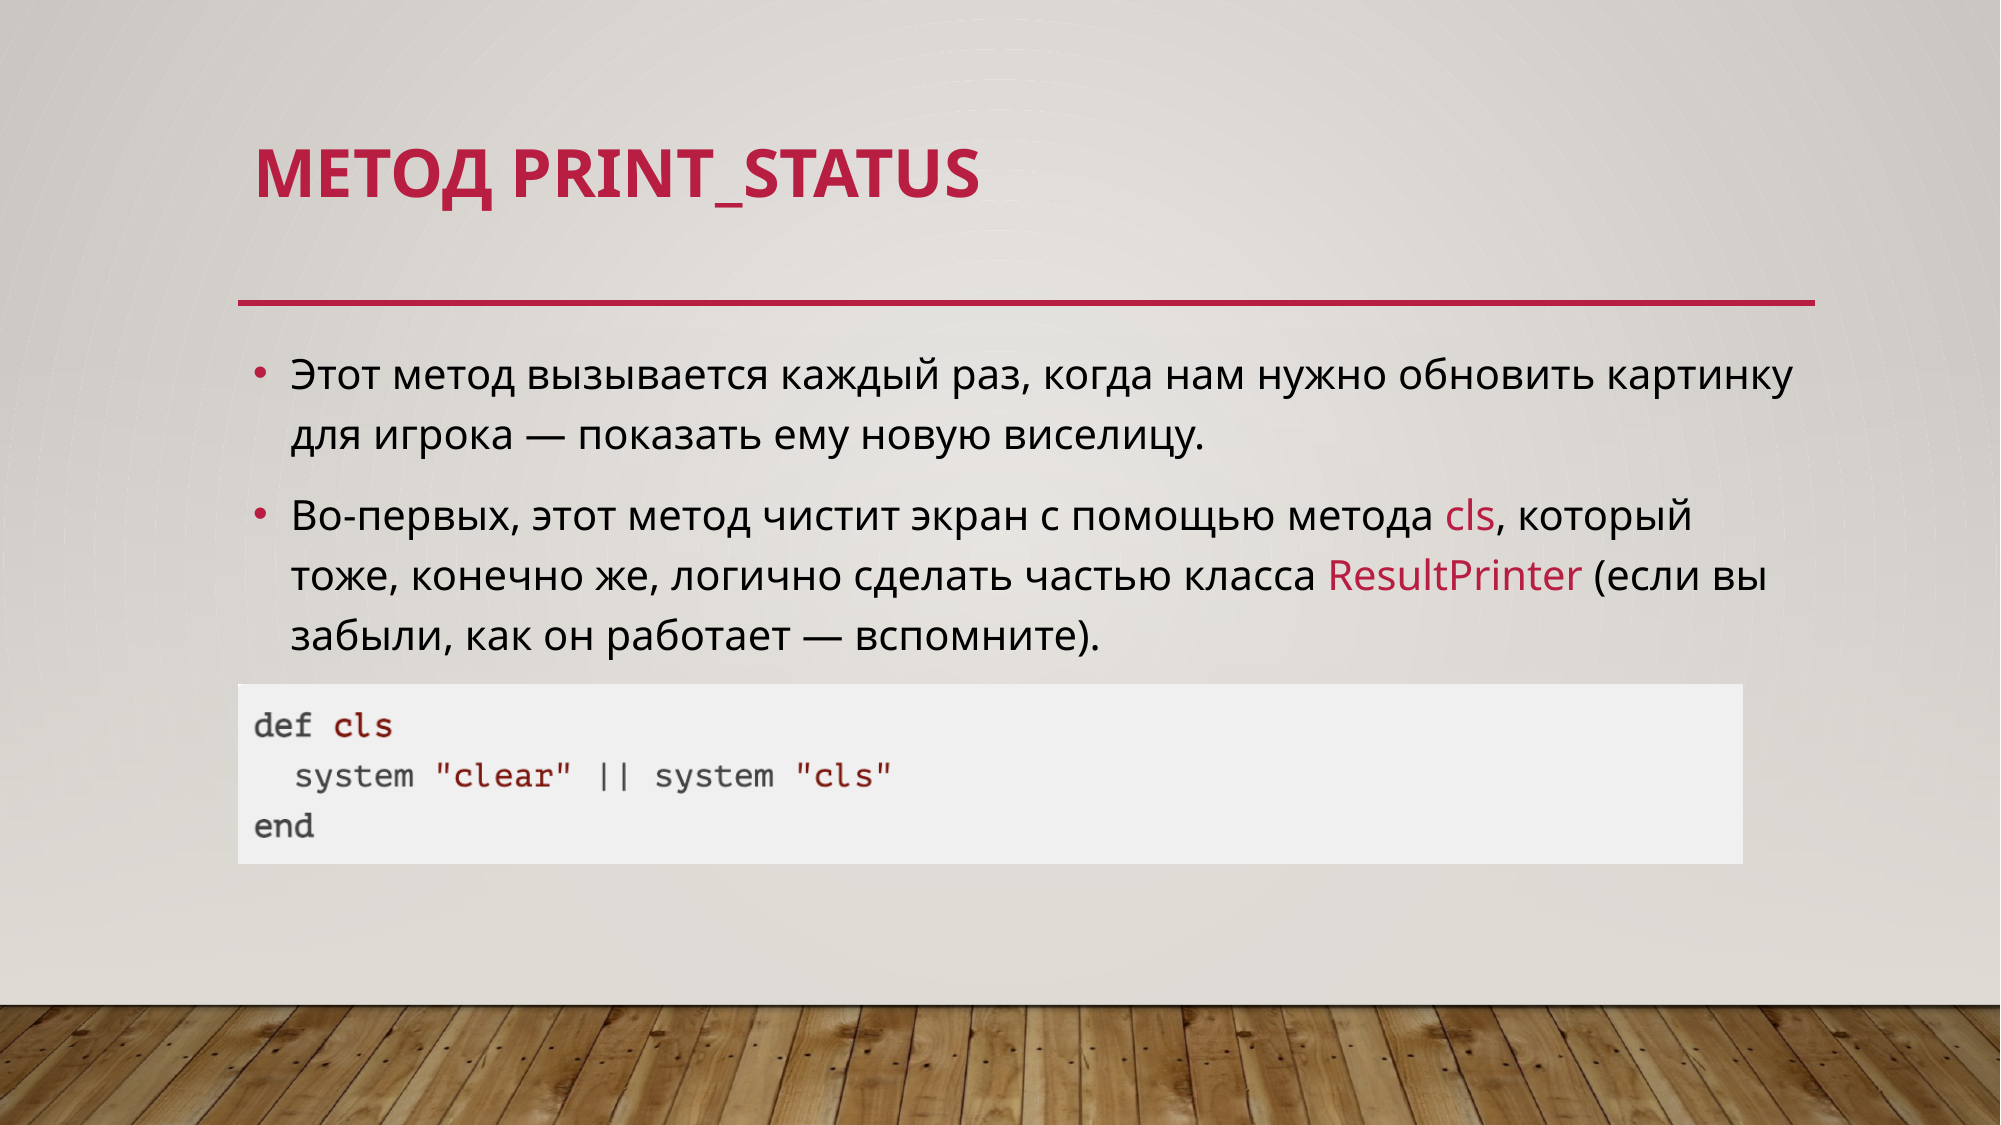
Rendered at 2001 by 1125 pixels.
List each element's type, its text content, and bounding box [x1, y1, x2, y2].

title Метод print_status [238, 131, 1814, 305]
list Этот метод вызывается каждый раз, когда нам нужно обновить картинку для игрока — показать ему новую виселицу. Во-первых, этот метод чистит экран с помощью метода cls, который тоже, конечно же, логично сделать частью класса ResultPrinter (если вы забыли, как он работает — вспомните). [238, 330, 1814, 678]
picture [0, 1005, 2000, 1125]
picture [237, 684, 1743, 864]
